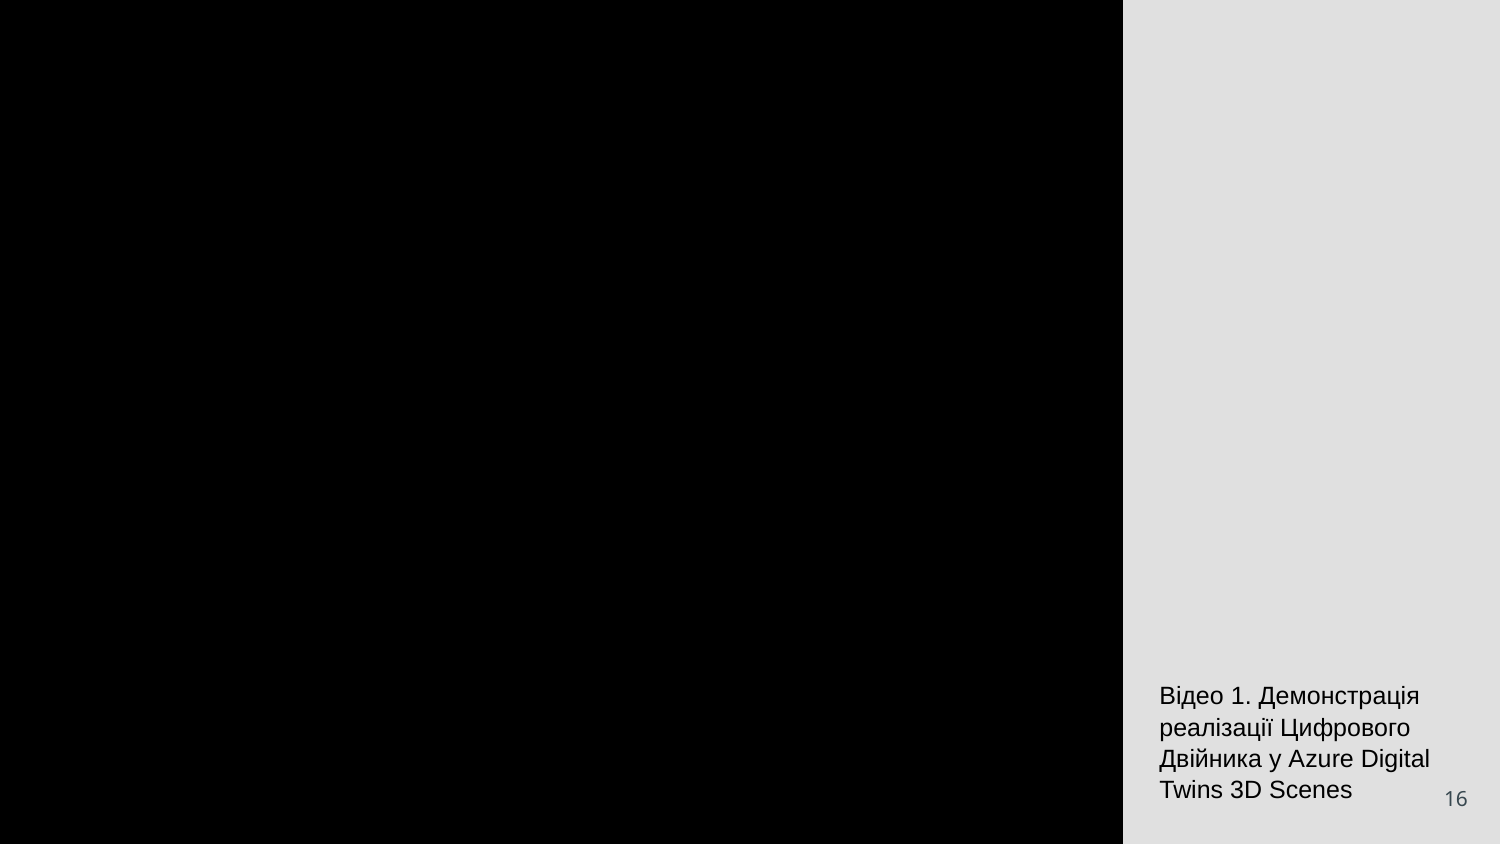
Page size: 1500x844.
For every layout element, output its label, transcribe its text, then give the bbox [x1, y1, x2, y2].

picture [0, 0, 1124, 844]
subtitle Відео 1. Демонстрація реалізації Цифрового Двійника у Azure Digital Twins 3D Scenes [1144, 663, 1500, 831]
